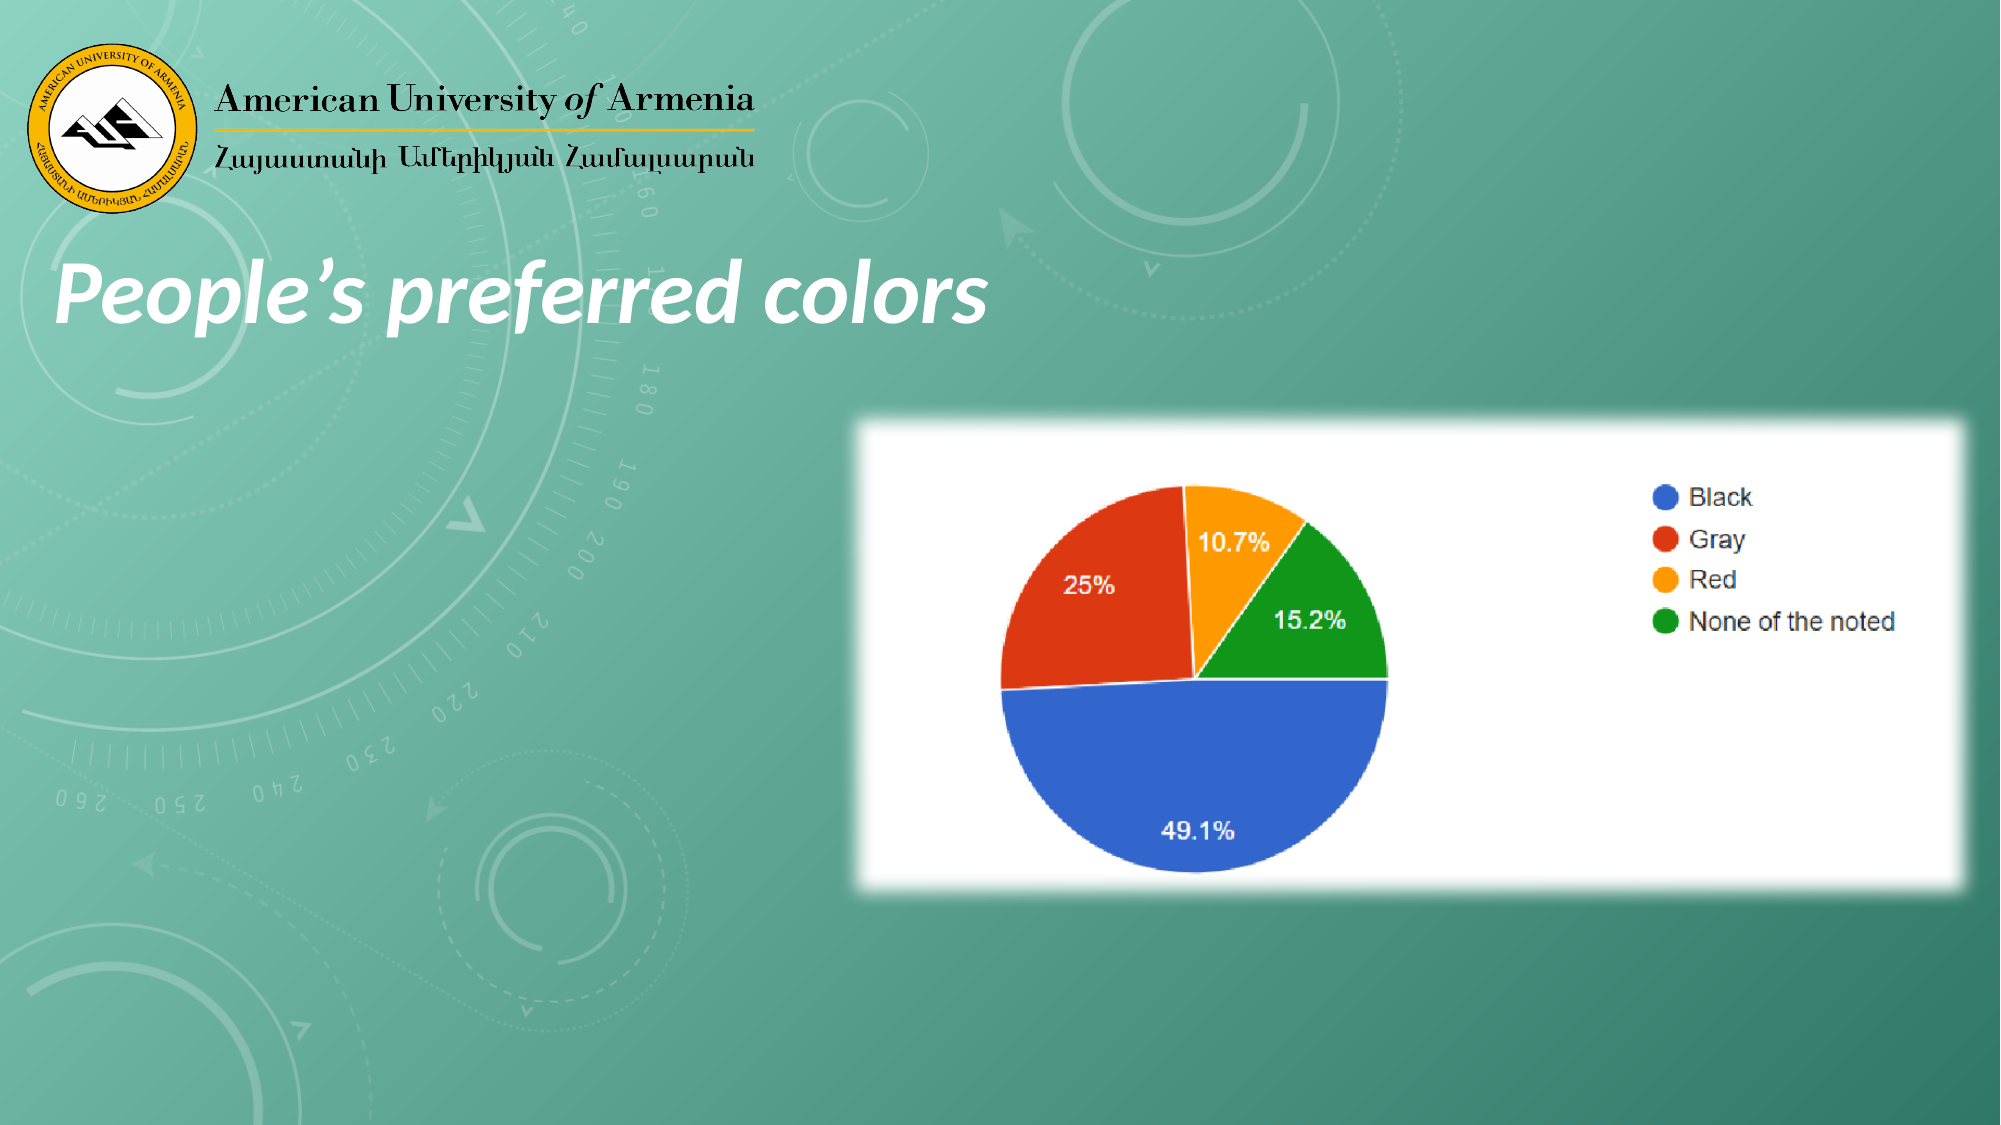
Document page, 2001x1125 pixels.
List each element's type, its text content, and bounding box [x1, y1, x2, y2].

picture [0, 0, 2000, 1125]
text_box People’s preferred colors [38, 224, 1191, 350]
